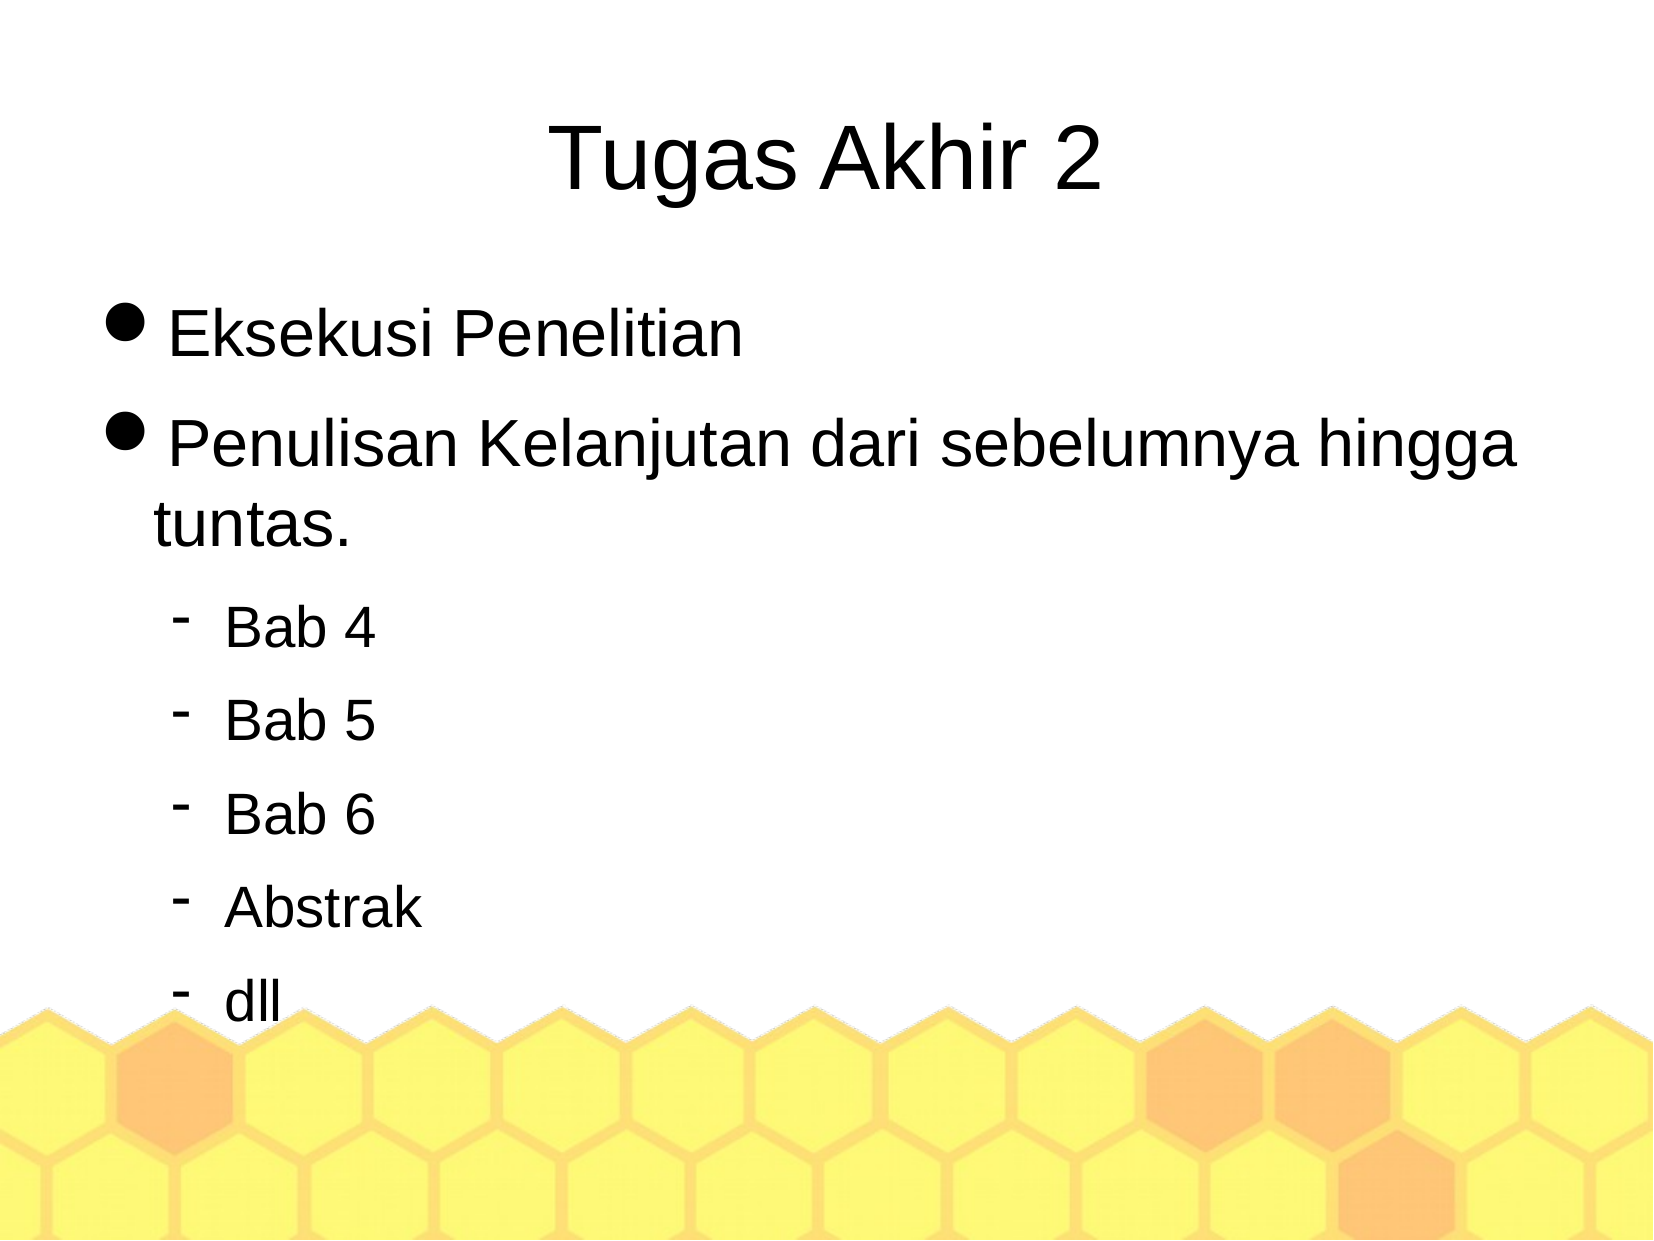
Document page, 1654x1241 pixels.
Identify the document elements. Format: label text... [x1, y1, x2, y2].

text_box Eksekusi Penelitian Penulisan Kelanjutan dari sebelumnya hingga tuntas. Bab 4 Bab 5 Bab 6 Abstrak dll [82, 290, 1571, 1010]
text_box Tugas Akhir 2 [82, 49, 1571, 257]
picture [0, 1002, 1653, 1240]
